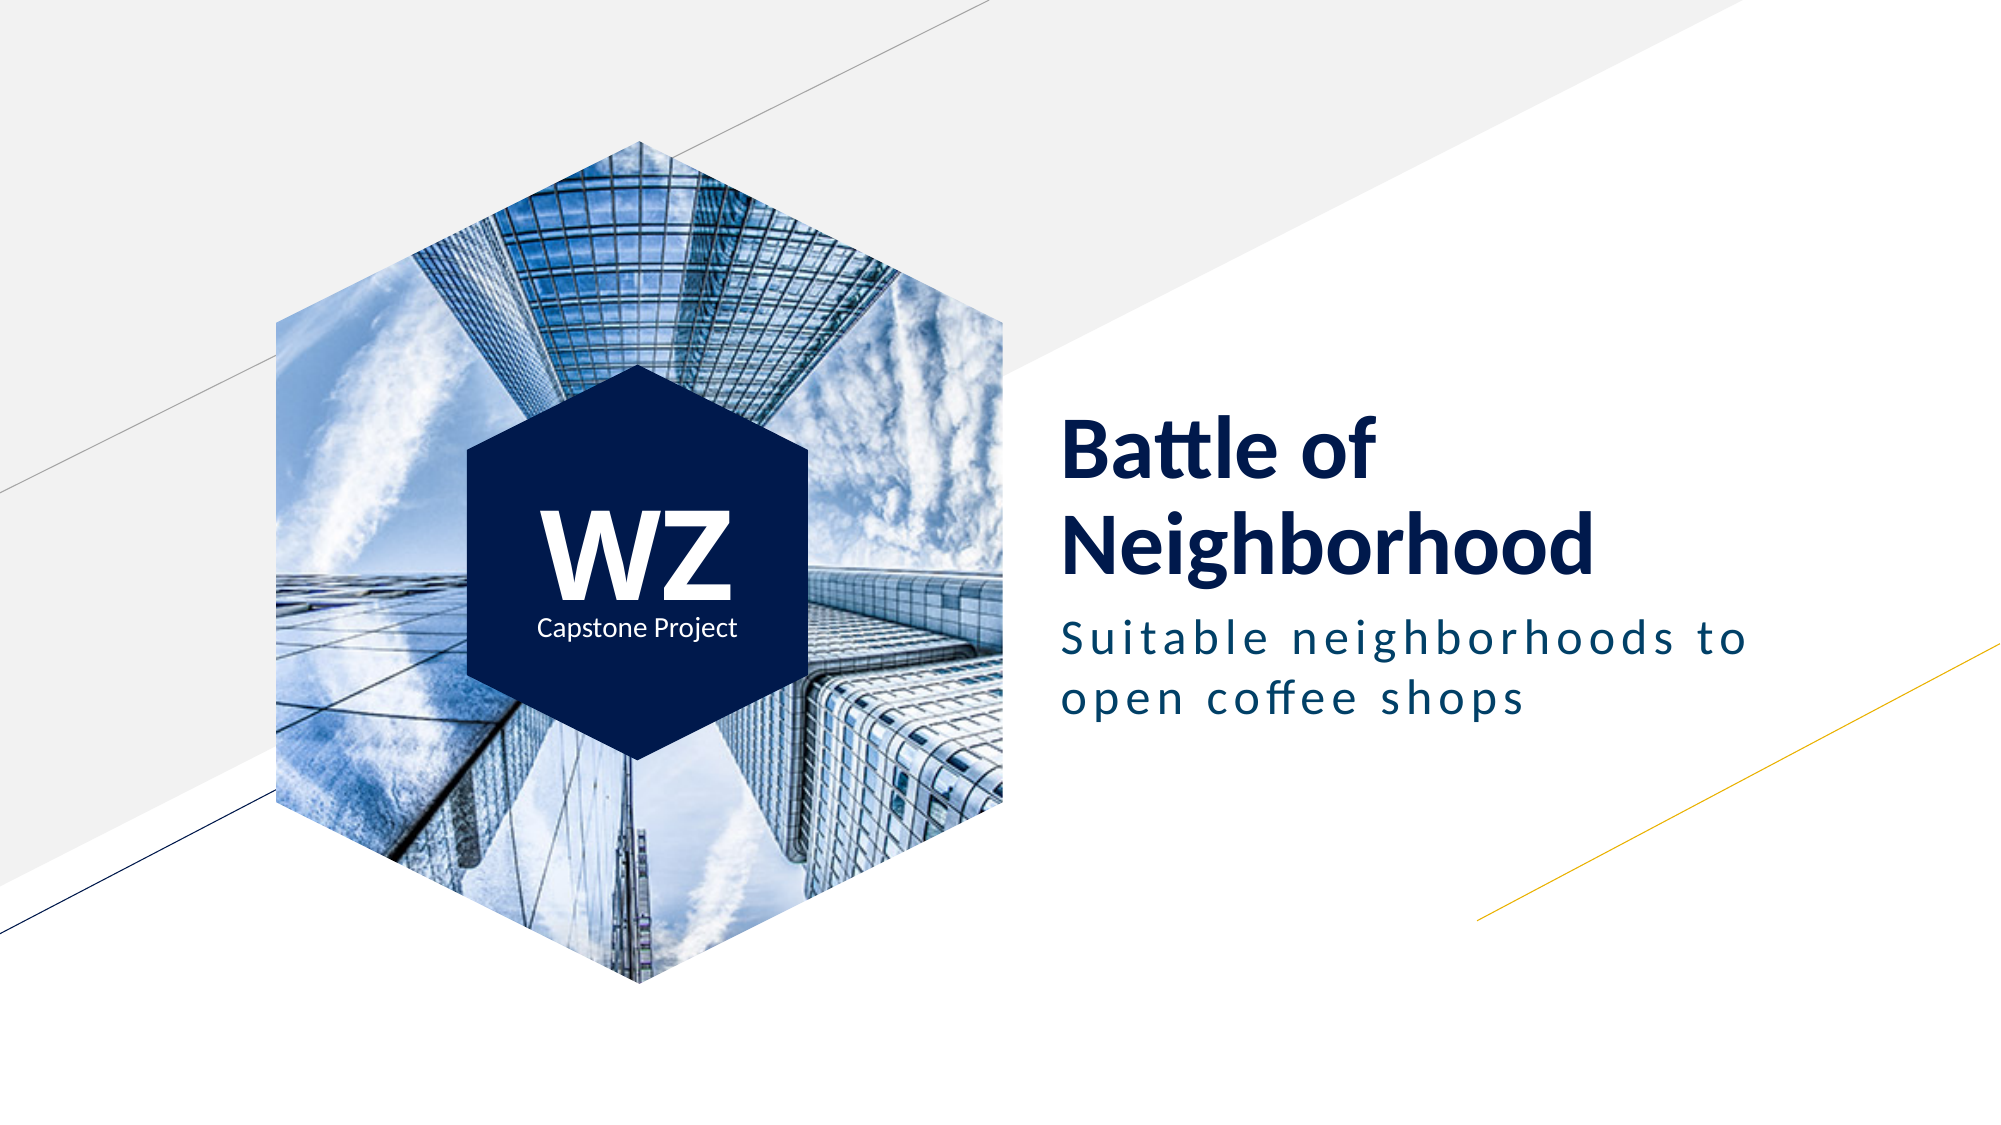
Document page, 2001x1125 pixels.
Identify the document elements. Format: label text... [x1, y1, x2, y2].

picture [276, 141, 1003, 984]
title Battle of Neighborhood [1045, 329, 1842, 595]
subtitle Suitable neighborhoods to open coffee shops [1045, 597, 1843, 804]
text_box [466, 468, 809, 652]
